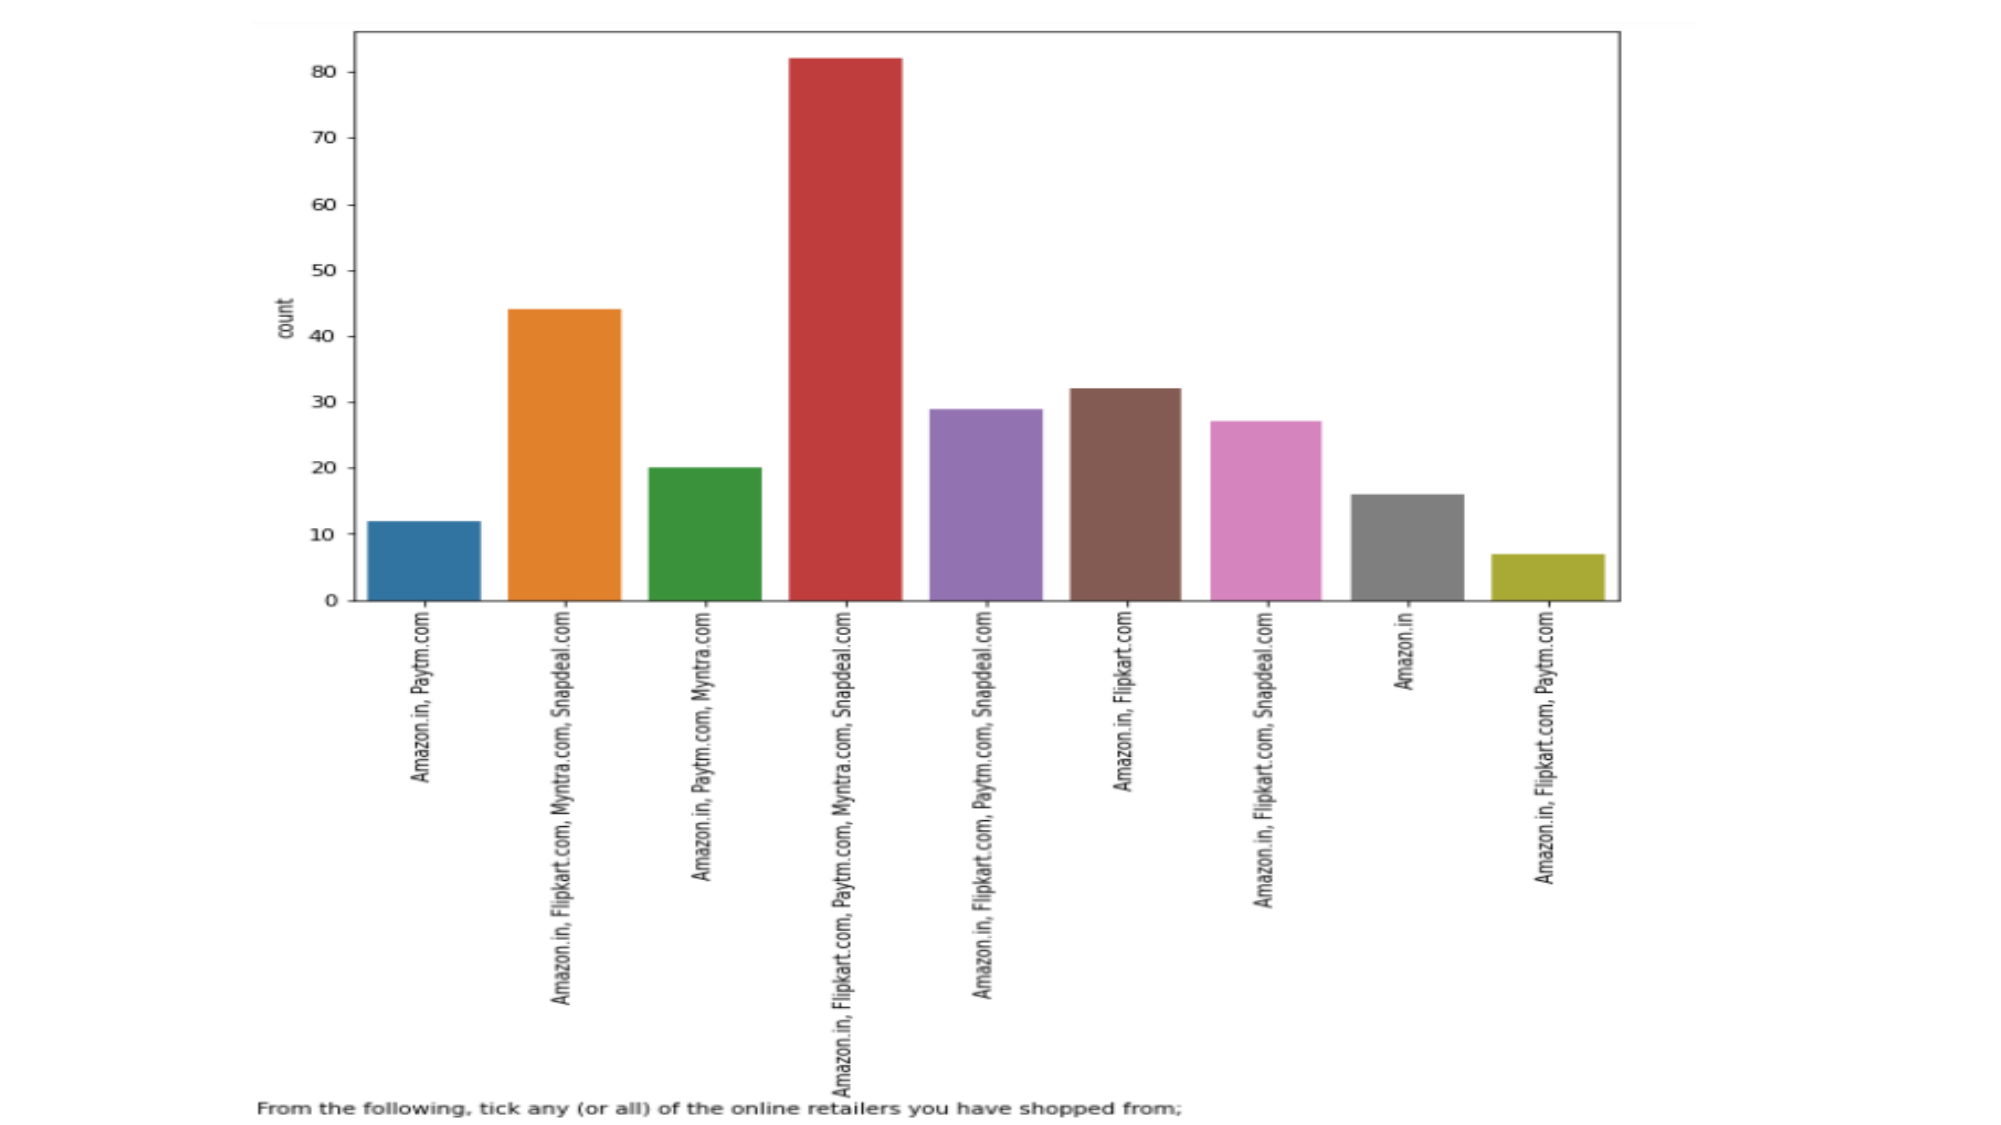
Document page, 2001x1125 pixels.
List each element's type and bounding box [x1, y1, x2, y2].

picture [250, 21, 1697, 1125]
